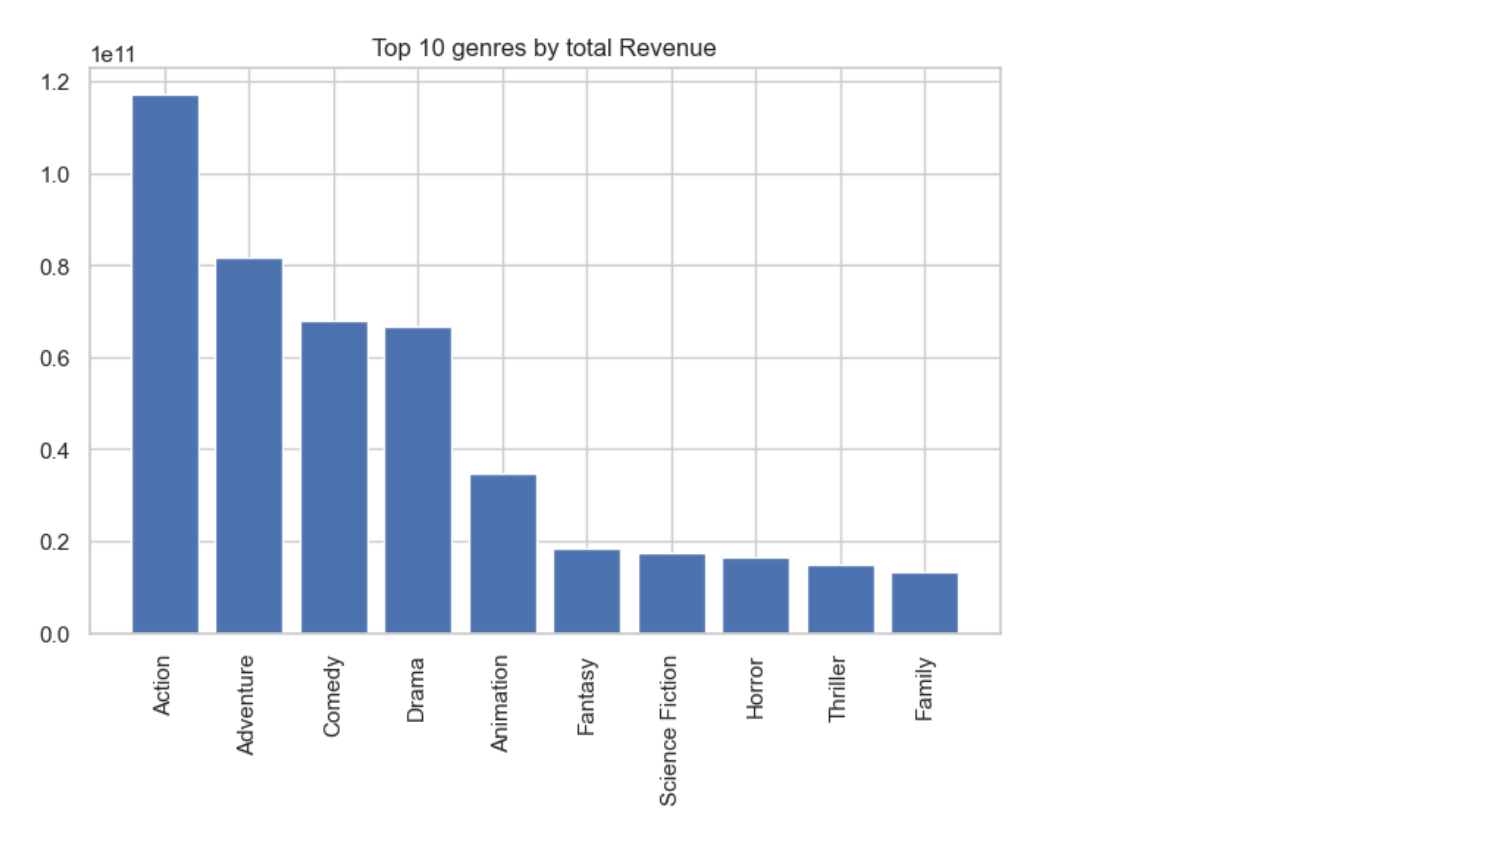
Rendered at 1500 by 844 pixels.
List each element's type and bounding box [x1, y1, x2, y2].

picture [24, 24, 1015, 819]
